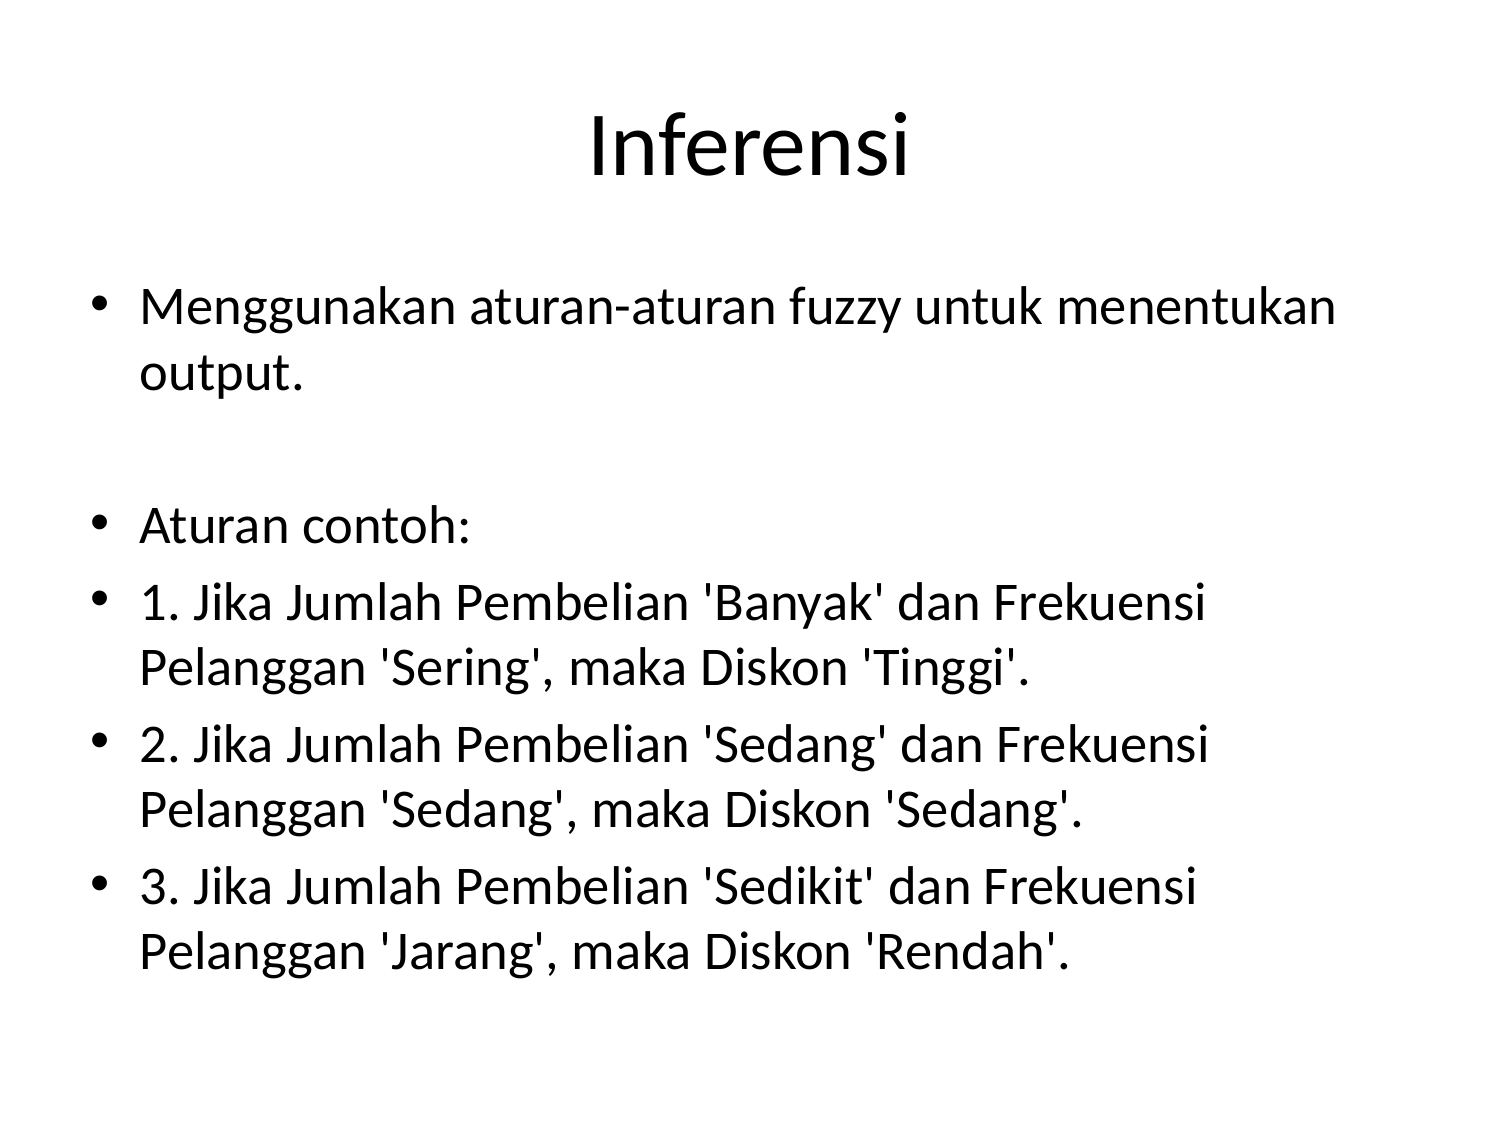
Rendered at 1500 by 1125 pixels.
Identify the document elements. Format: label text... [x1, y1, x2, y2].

title Inferensi [75, 45, 1425, 233]
list Menggunakan aturan-aturan fuzzy untuk menentukan output. Aturan contoh: 1. Jika Jumlah Pembelian 'Banyak' dan Frekuensi Pelanggan 'Sering', maka Diskon 'Tinggi'. 2. Jika Jumlah Pembelian 'Sedang' dan Frekuensi Pelanggan 'Sedang', maka Diskon 'Sedang'. 3. Jika Jumlah Pembelian 'Sedikit' dan Frekuensi Pelanggan 'Jarang', maka Diskon 'Rendah'. [75, 262, 1425, 1005]
